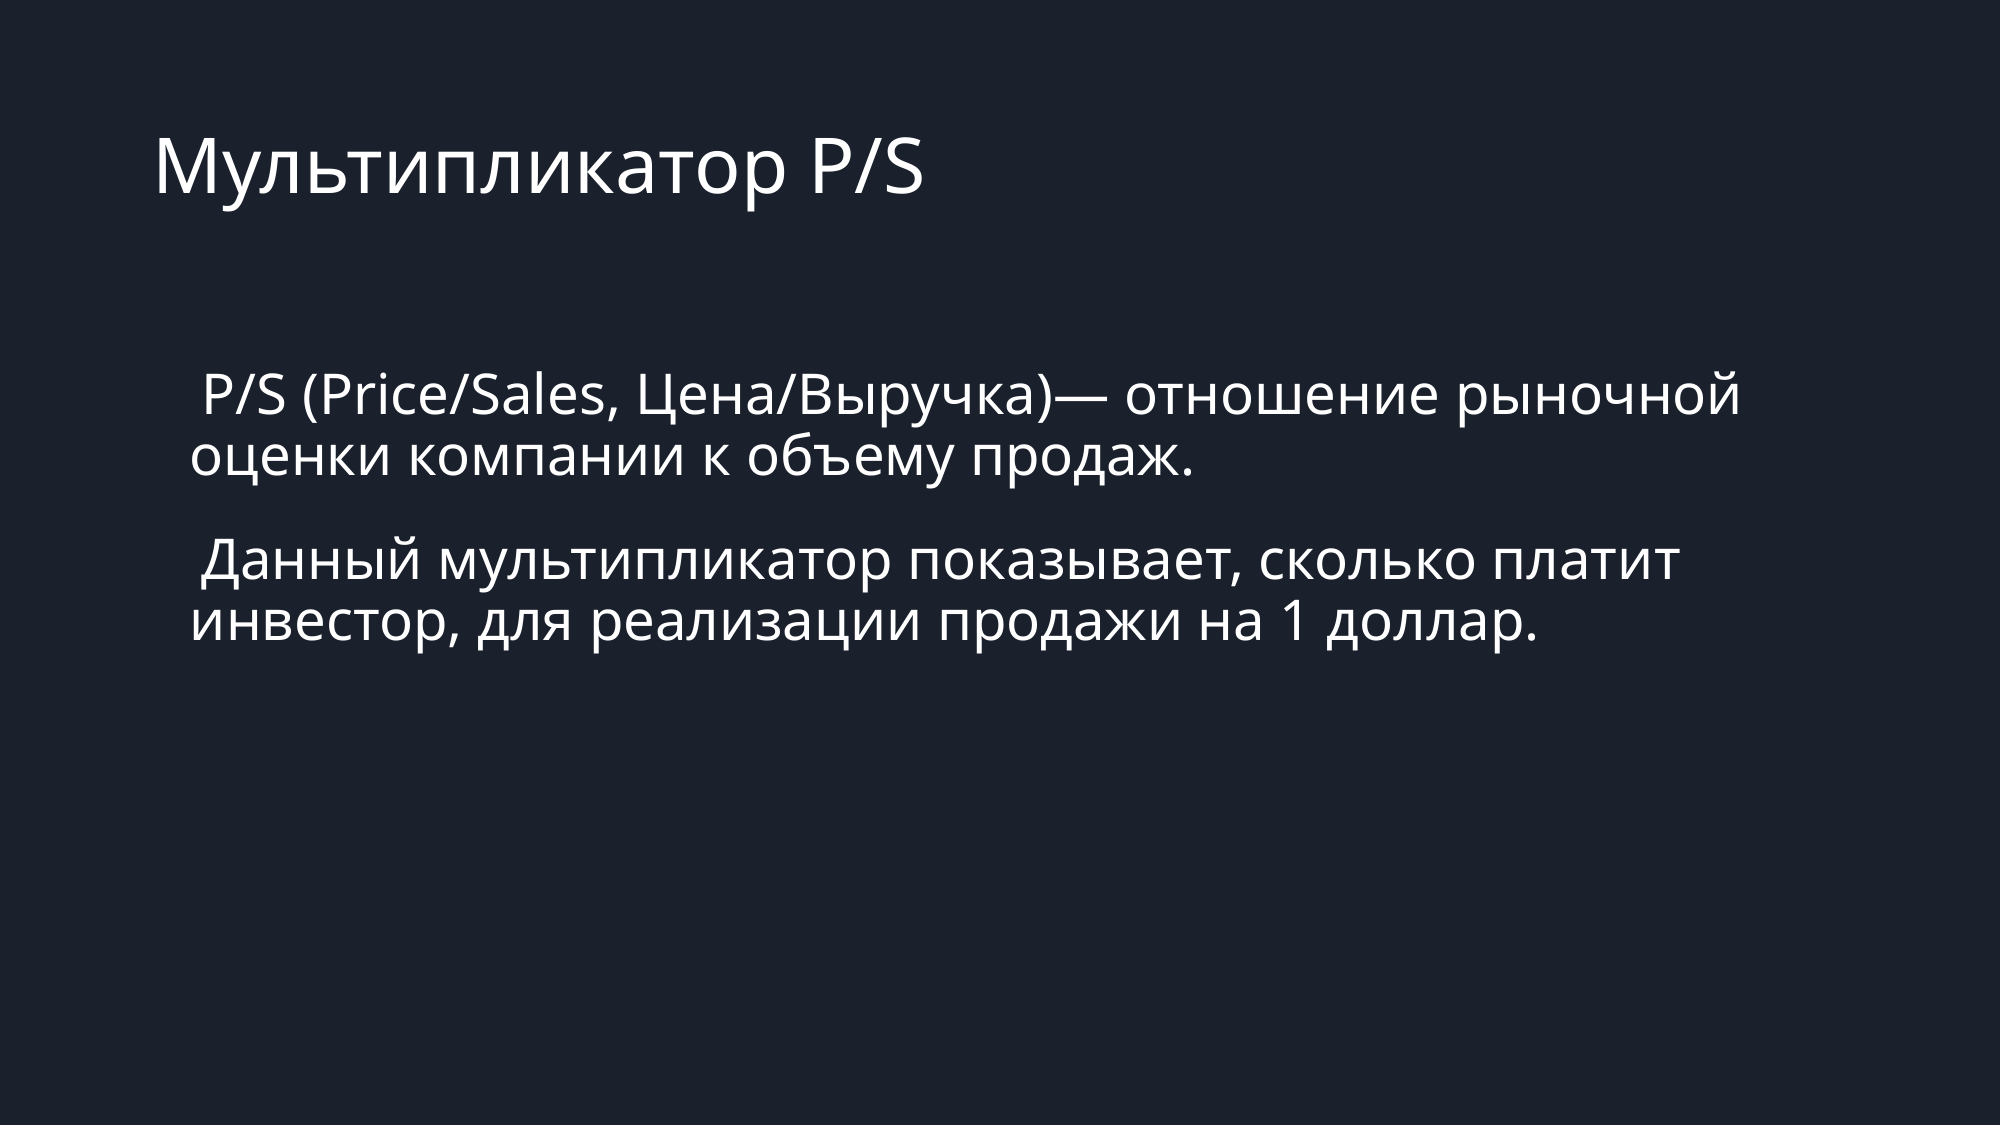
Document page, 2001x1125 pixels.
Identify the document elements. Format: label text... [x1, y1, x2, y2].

title Мультипликатор P/S [137, 59, 1863, 278]
list P/S (Price/Sales, Цена/Выручка)— отношение рыночной оценки компании к объему продаж. Данный мультипликатор показывает, сколько платит инвестор, для реализации продажи на 1 доллар. [137, 358, 1900, 1014]
